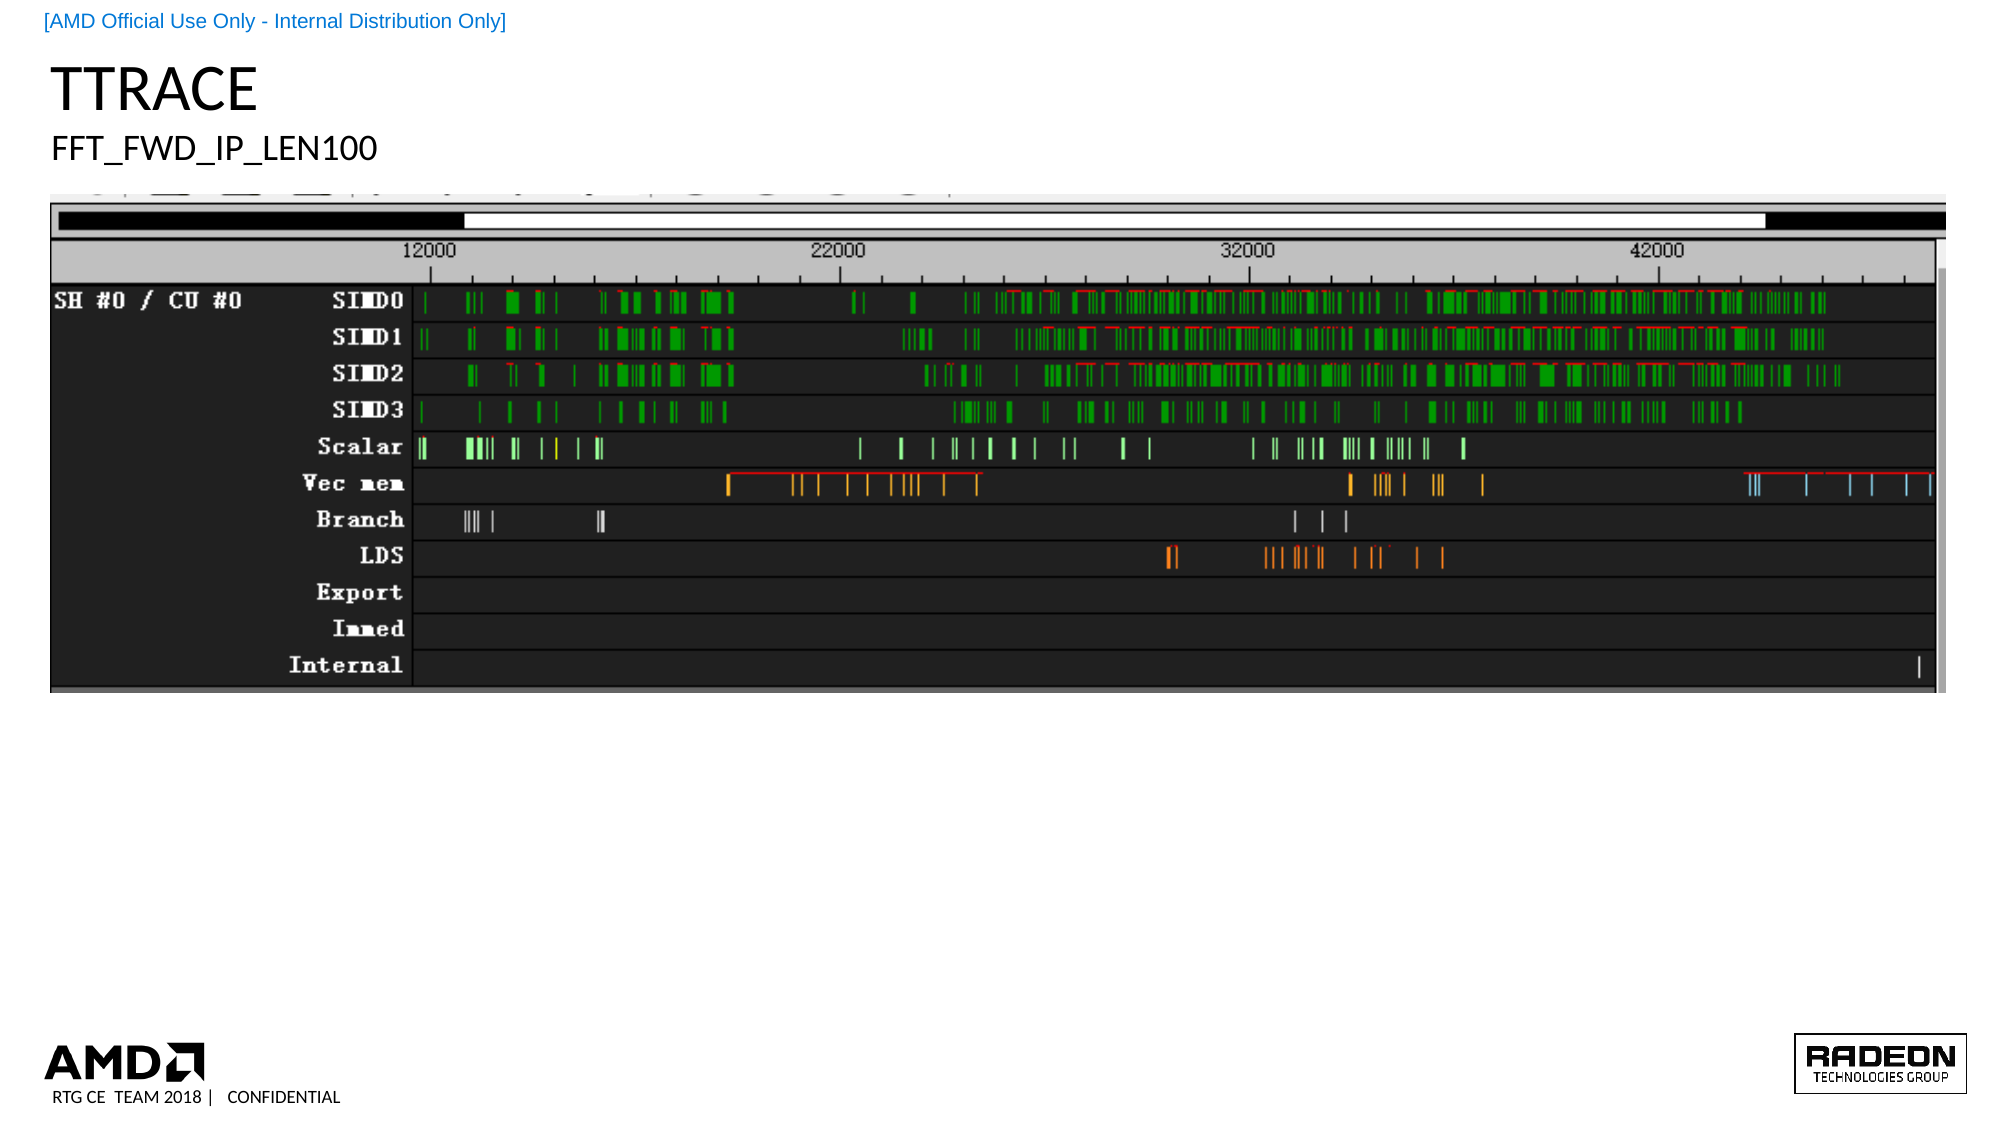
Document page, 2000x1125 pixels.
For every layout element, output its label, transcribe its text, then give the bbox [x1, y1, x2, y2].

picture [1794, 1033, 1967, 1094]
list Fft_fwd_ip_len100 [51, 123, 1957, 171]
picture [49, 194, 1946, 694]
title ttrace [50, 45, 1956, 124]
